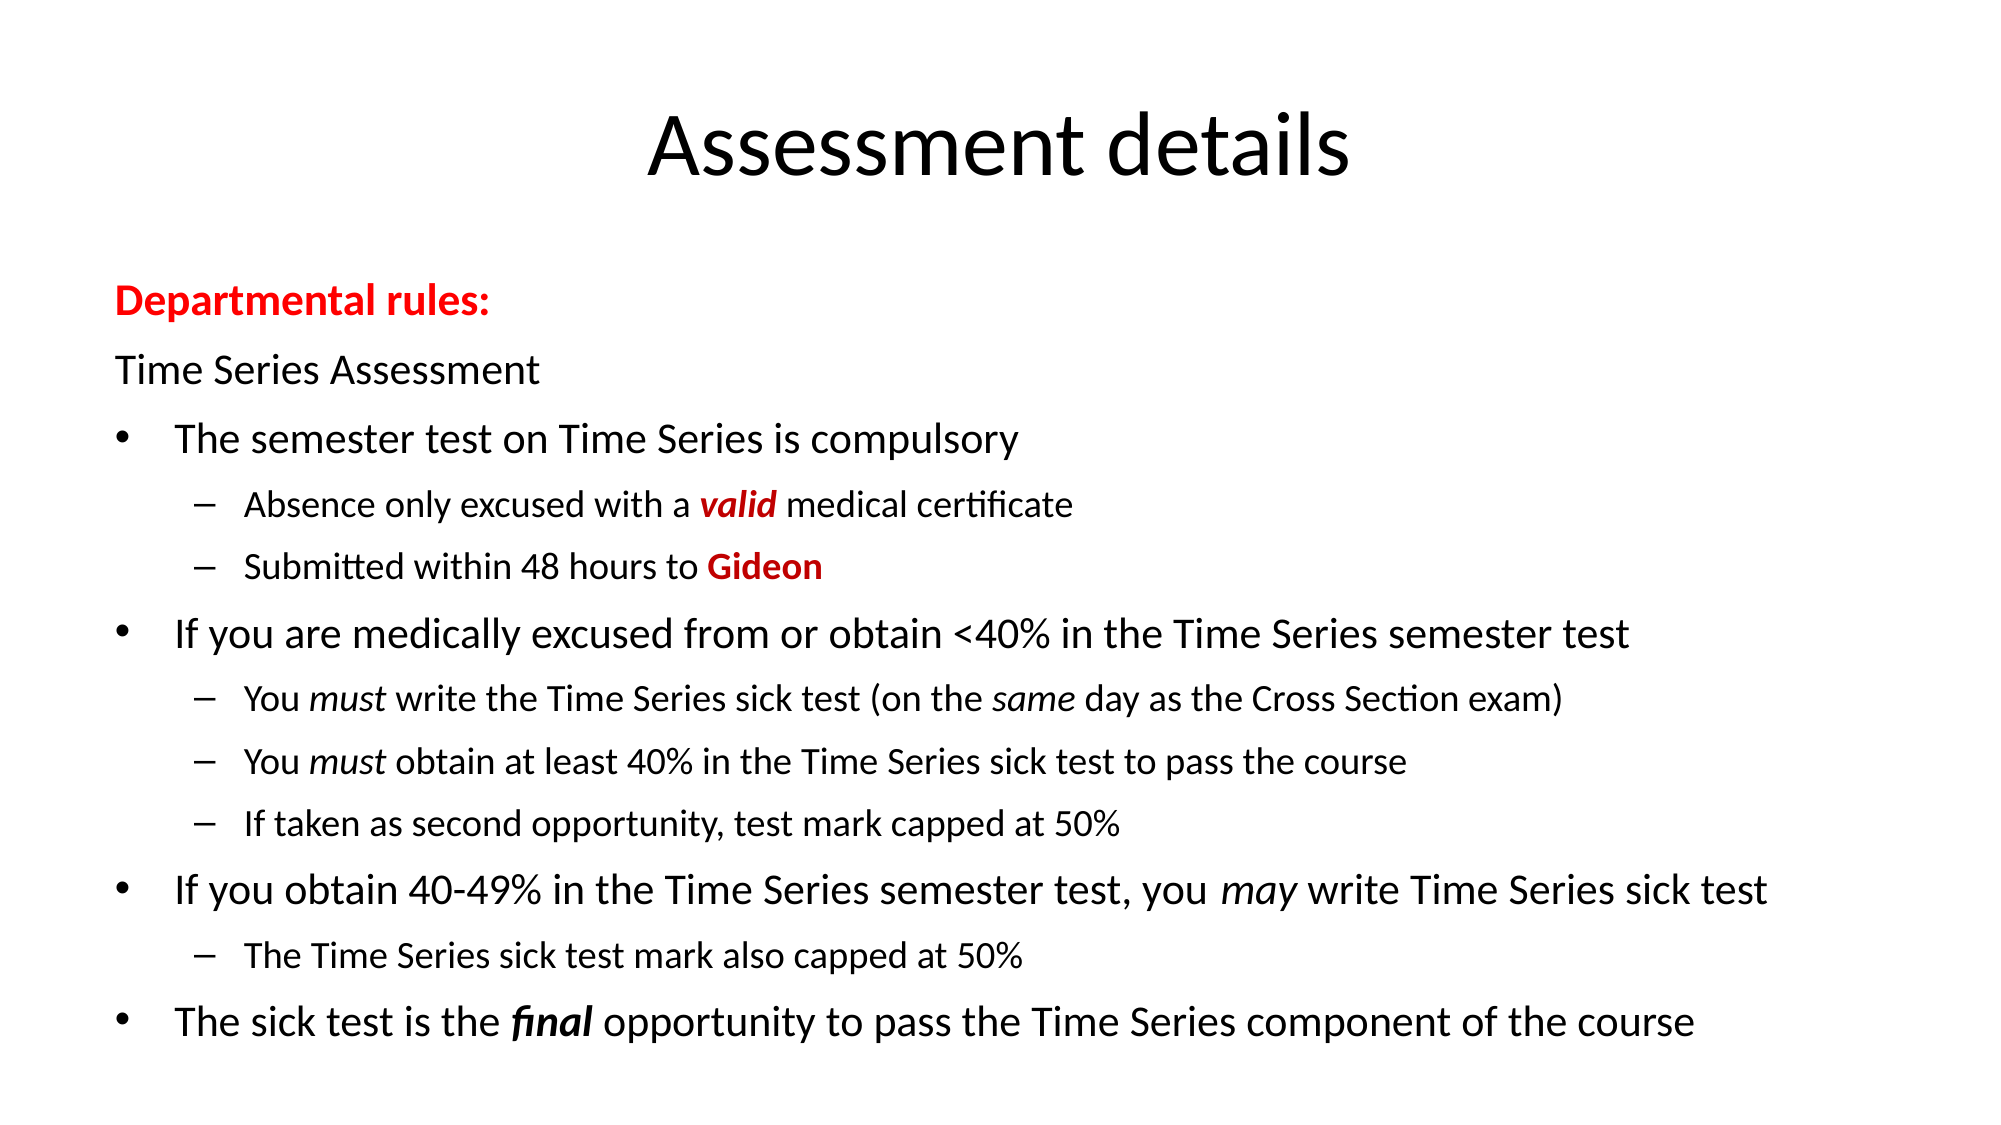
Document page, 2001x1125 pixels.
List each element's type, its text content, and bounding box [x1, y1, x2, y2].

list Departmental rules: Time Series Assessment The semester test on Time Series is compulsory Absence only excused with a valid medical certificate Submitted within 48 hours to Gideon If you are medically excused from or obtain <40% in the Time Series semester test You must write the Time Series sick test (on the same day as the Cross Section exam) You must obtain at least 40% in the Time Series sick test to pass the course If taken as second opportunity, test mark capped at 50% If you obtain 40-49% in the Time Series semester test, you may write Time Series sick test The Time Series sick test mark also capped at 50% The sick test is the final opportunity to pass the Time Series component of the course [99, 262, 1900, 1059]
title Assessment details [99, 45, 1900, 233]
